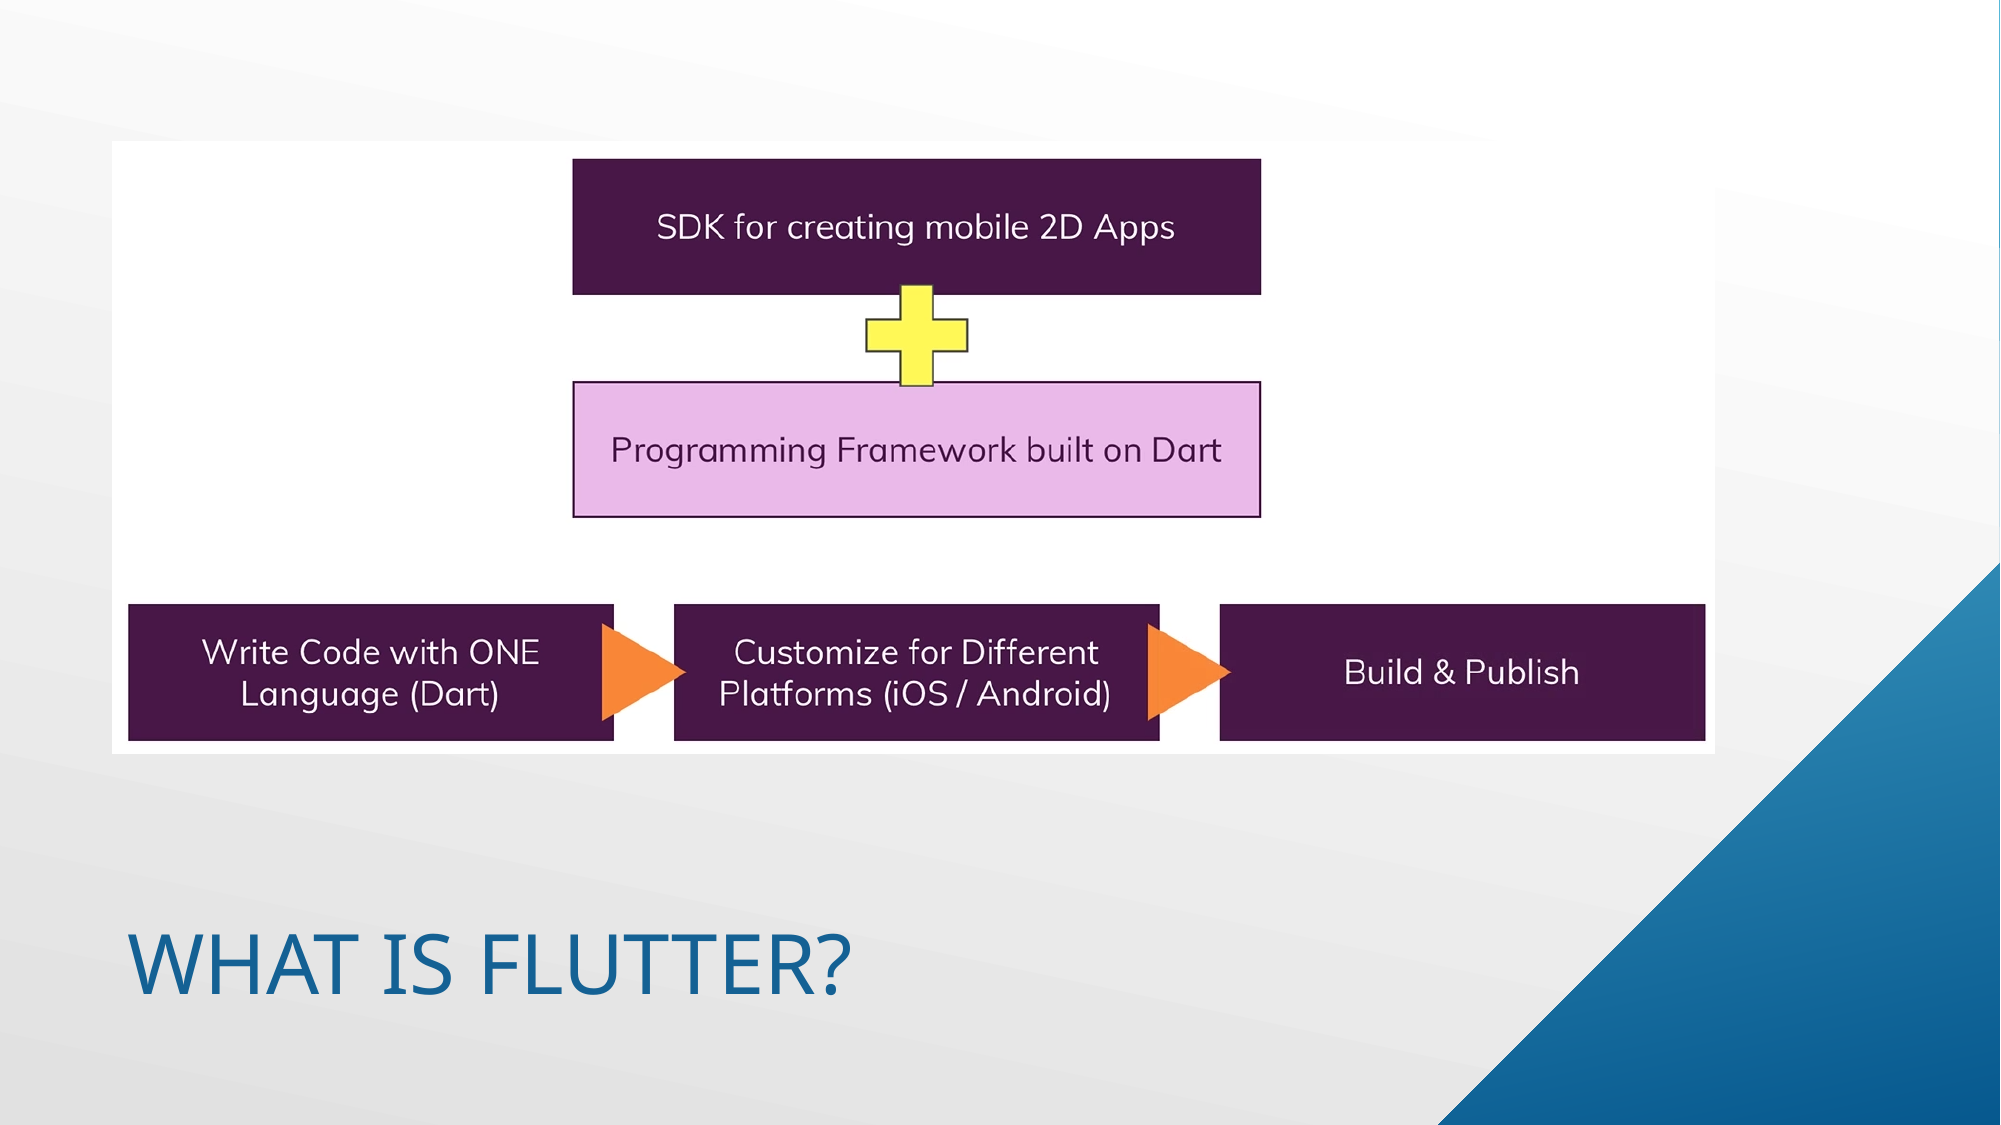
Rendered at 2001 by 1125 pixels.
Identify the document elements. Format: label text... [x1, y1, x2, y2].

text_box [0, 0, 2000, 1125]
text_box [1440, 565, 2000, 1125]
title What is flutter? [112, 837, 1513, 1085]
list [111, 141, 1715, 754]
